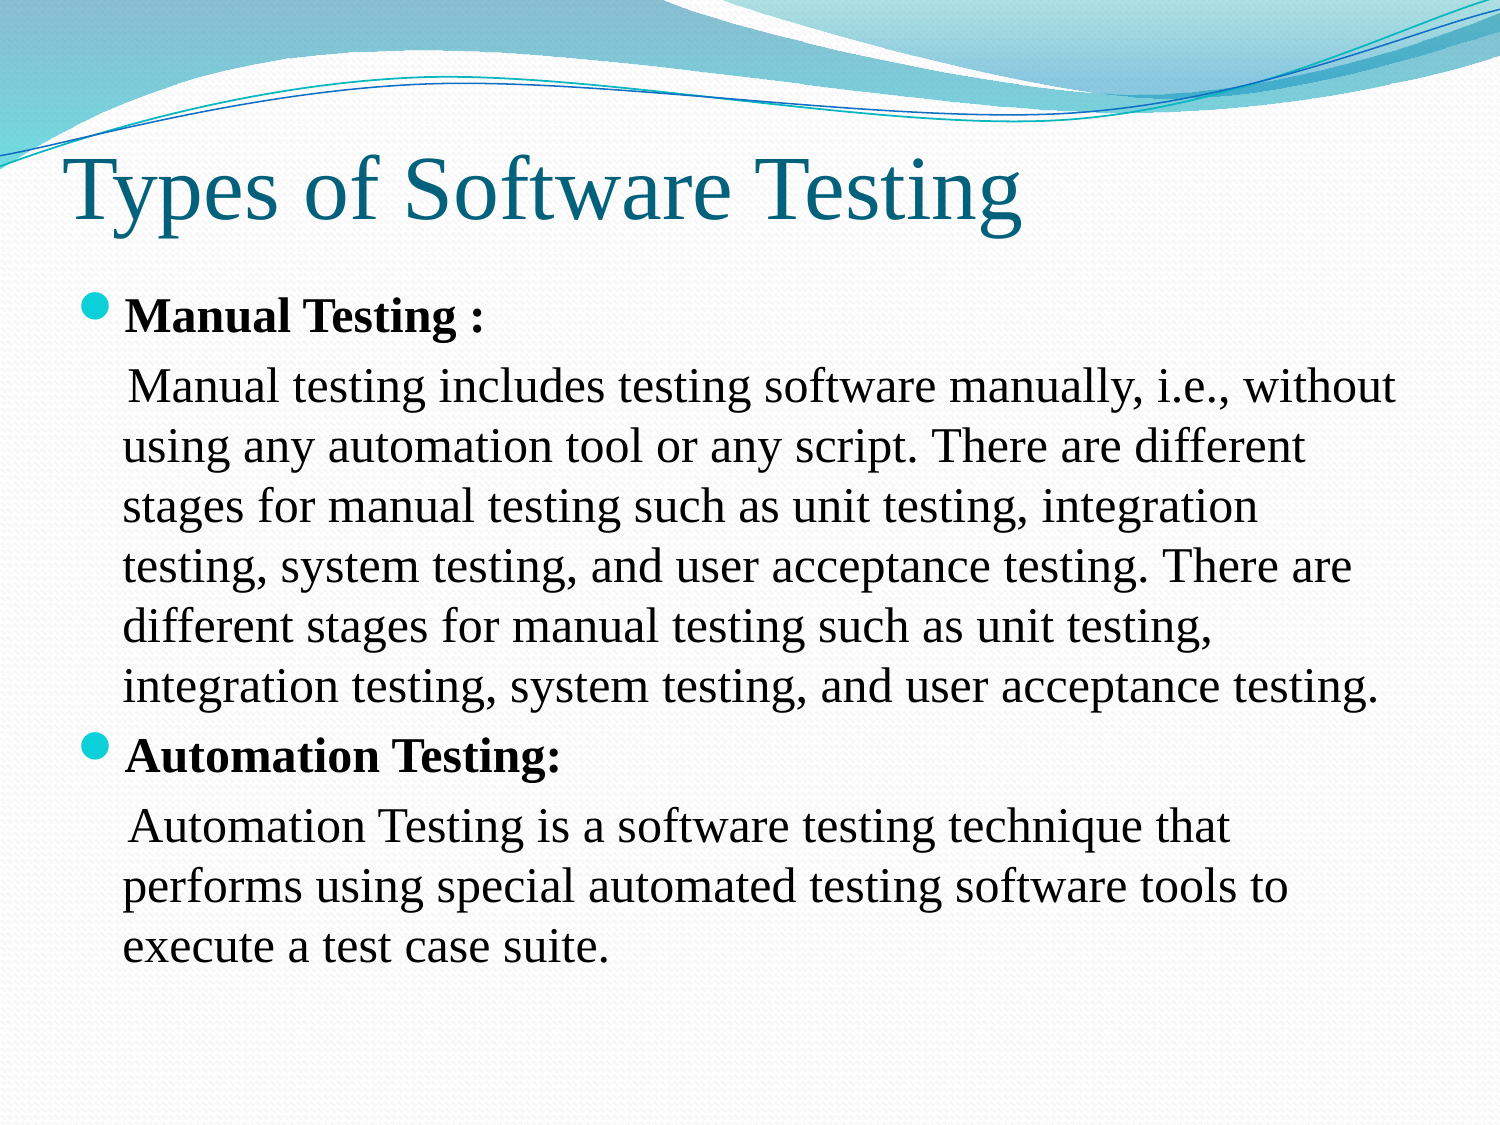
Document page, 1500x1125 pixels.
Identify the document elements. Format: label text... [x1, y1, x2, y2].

title Types of Software Testing [62, 50, 1413, 238]
list Manual Testing : Manual testing includes testing software manually, i.e., without using any automation tool or any script. There are different stages for manual testing such as unit testing, integration testing, system testing, and user acceptance testing. There are different stages for manual testing such as unit testing, integration testing, system testing, and user acceptance testing. Automation Testing: Automation Testing is a software testing technique that performs using special automated testing software tools to execute a test case suite. [62, 275, 1413, 1050]
